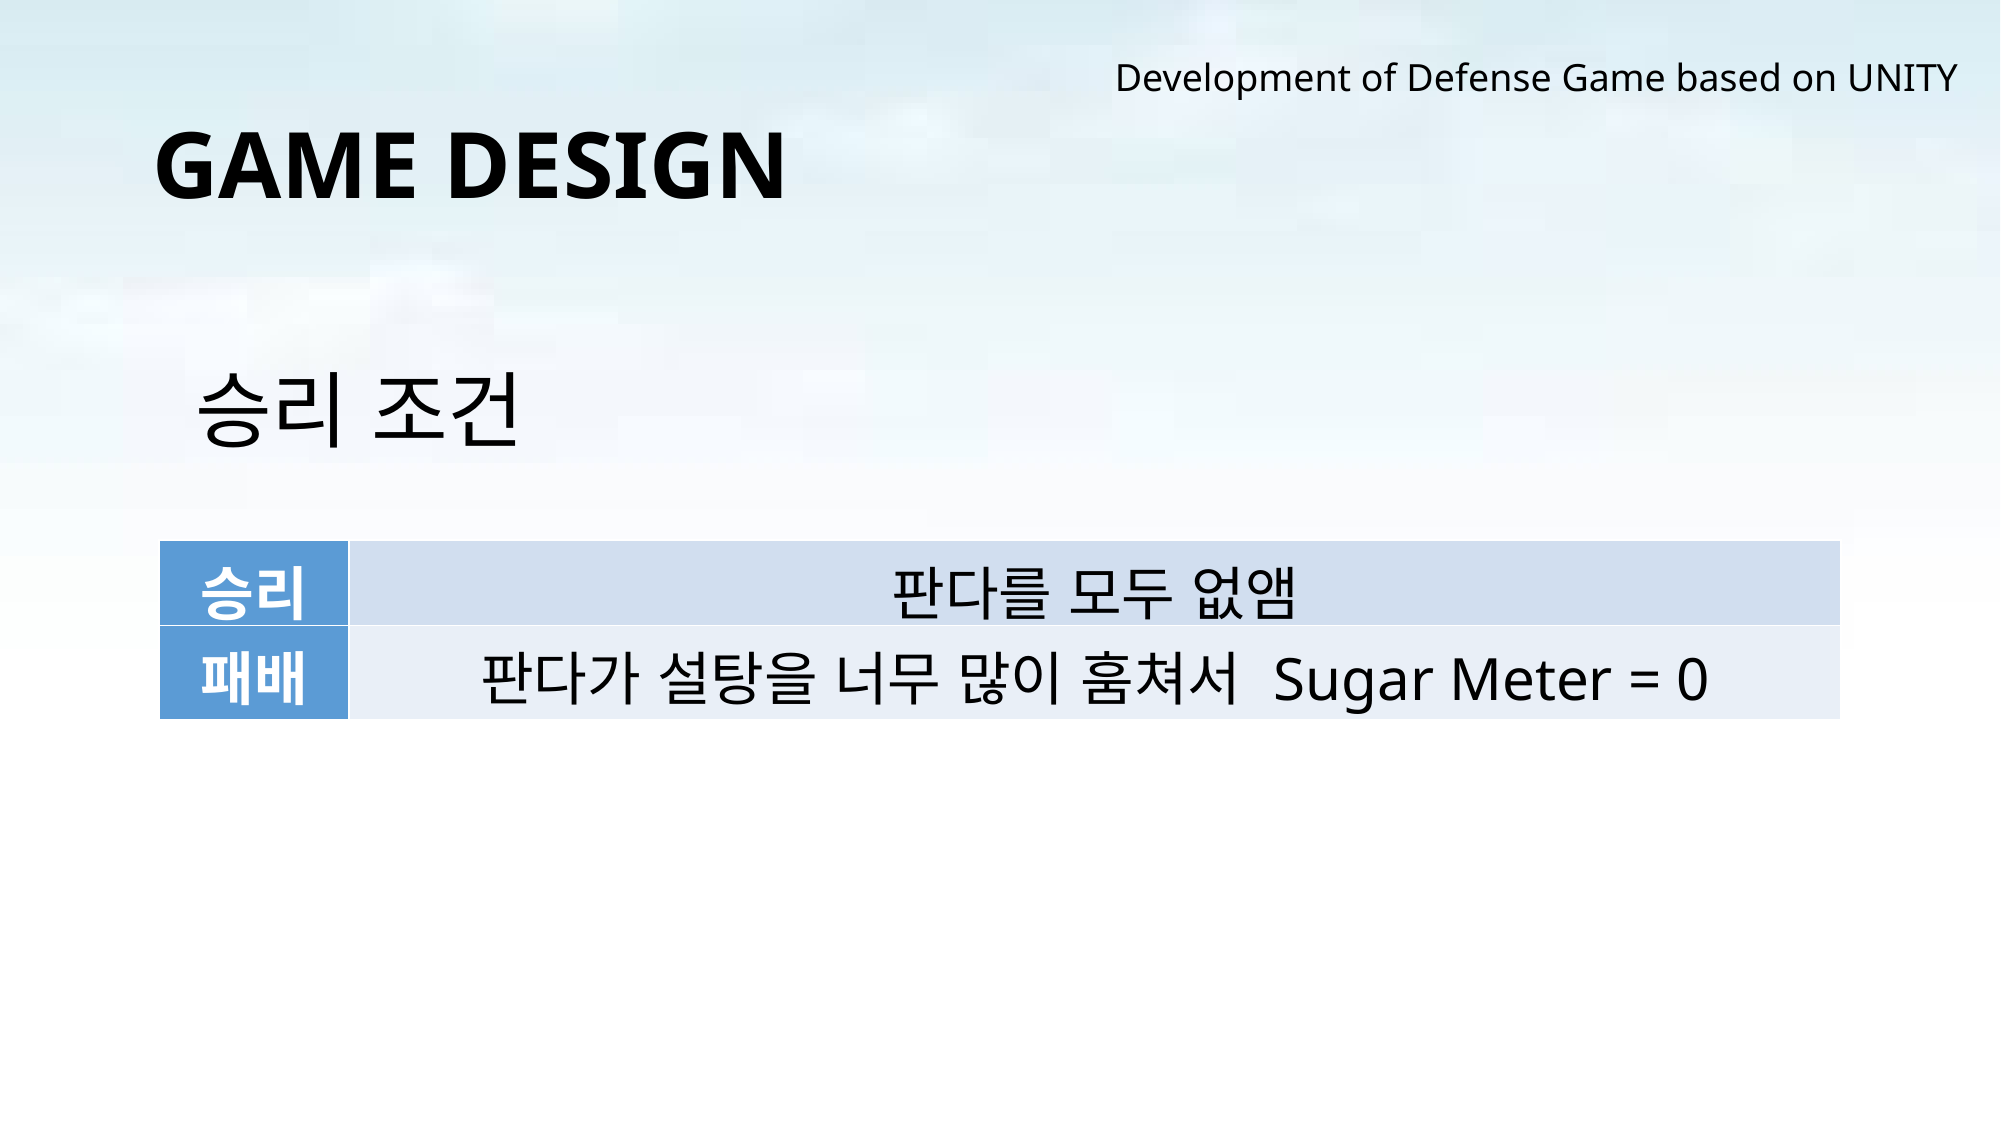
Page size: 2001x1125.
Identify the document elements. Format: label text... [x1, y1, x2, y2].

text_box Development of Defense Game based on UNITY [1099, 46, 2000, 107]
title GAME DESIGN [137, 59, 1863, 278]
text_box 승리 조건 [180, 350, 834, 466]
picture [0, 0, 2001, 1125]
table_cell 패배 [160, 626, 348, 719]
table_cell 판다가 설탕을 너무 많이 훔쳐서 Sugar Meter = 0 [350, 626, 1840, 719]
table_header 승리 [160, 541, 348, 625]
table_header 판다를 모두 없앰 [350, 541, 1840, 625]
